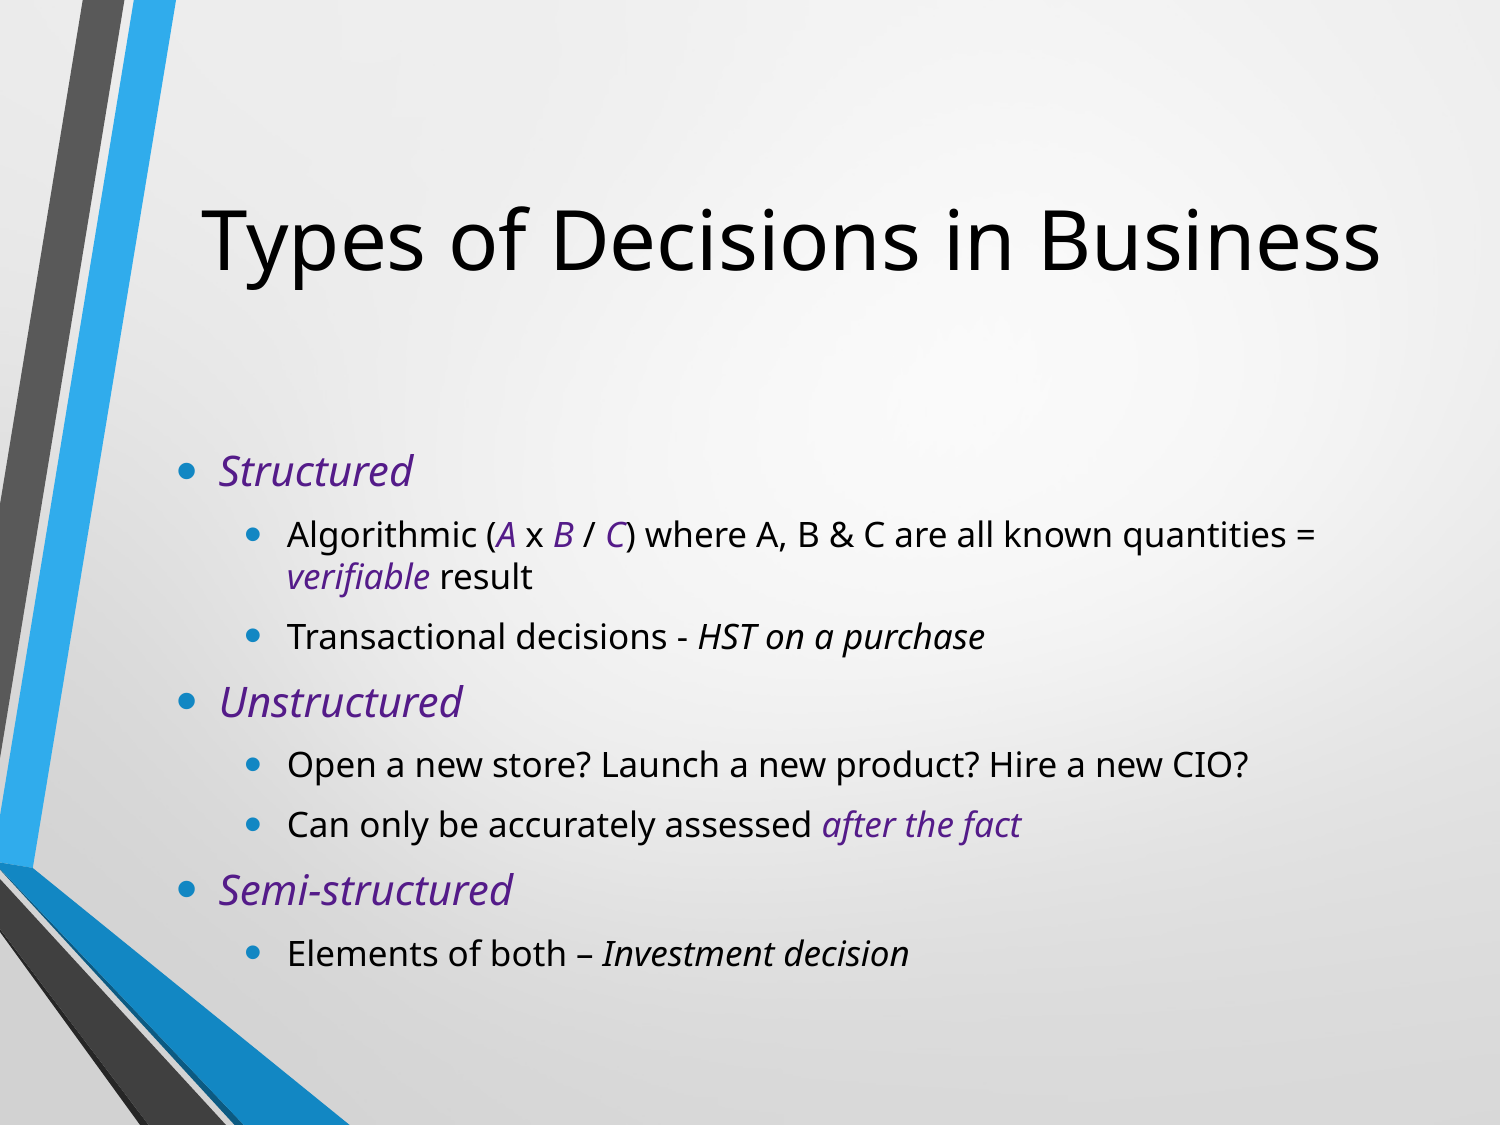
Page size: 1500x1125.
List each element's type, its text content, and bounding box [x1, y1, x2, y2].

list Structured Algorithmic (A x B / C) where A, B & C are all known quantities = verifiable result Transactional decisions - HST on a purchase Unstructured Open a new store? Launch a new product? Hire a new CIO? Can only be accurately assessed after the fact Semi-structured Elements of both – Investment decision [161, 437, 1425, 985]
title Types of Decisions in Business [161, 75, 1425, 400]
